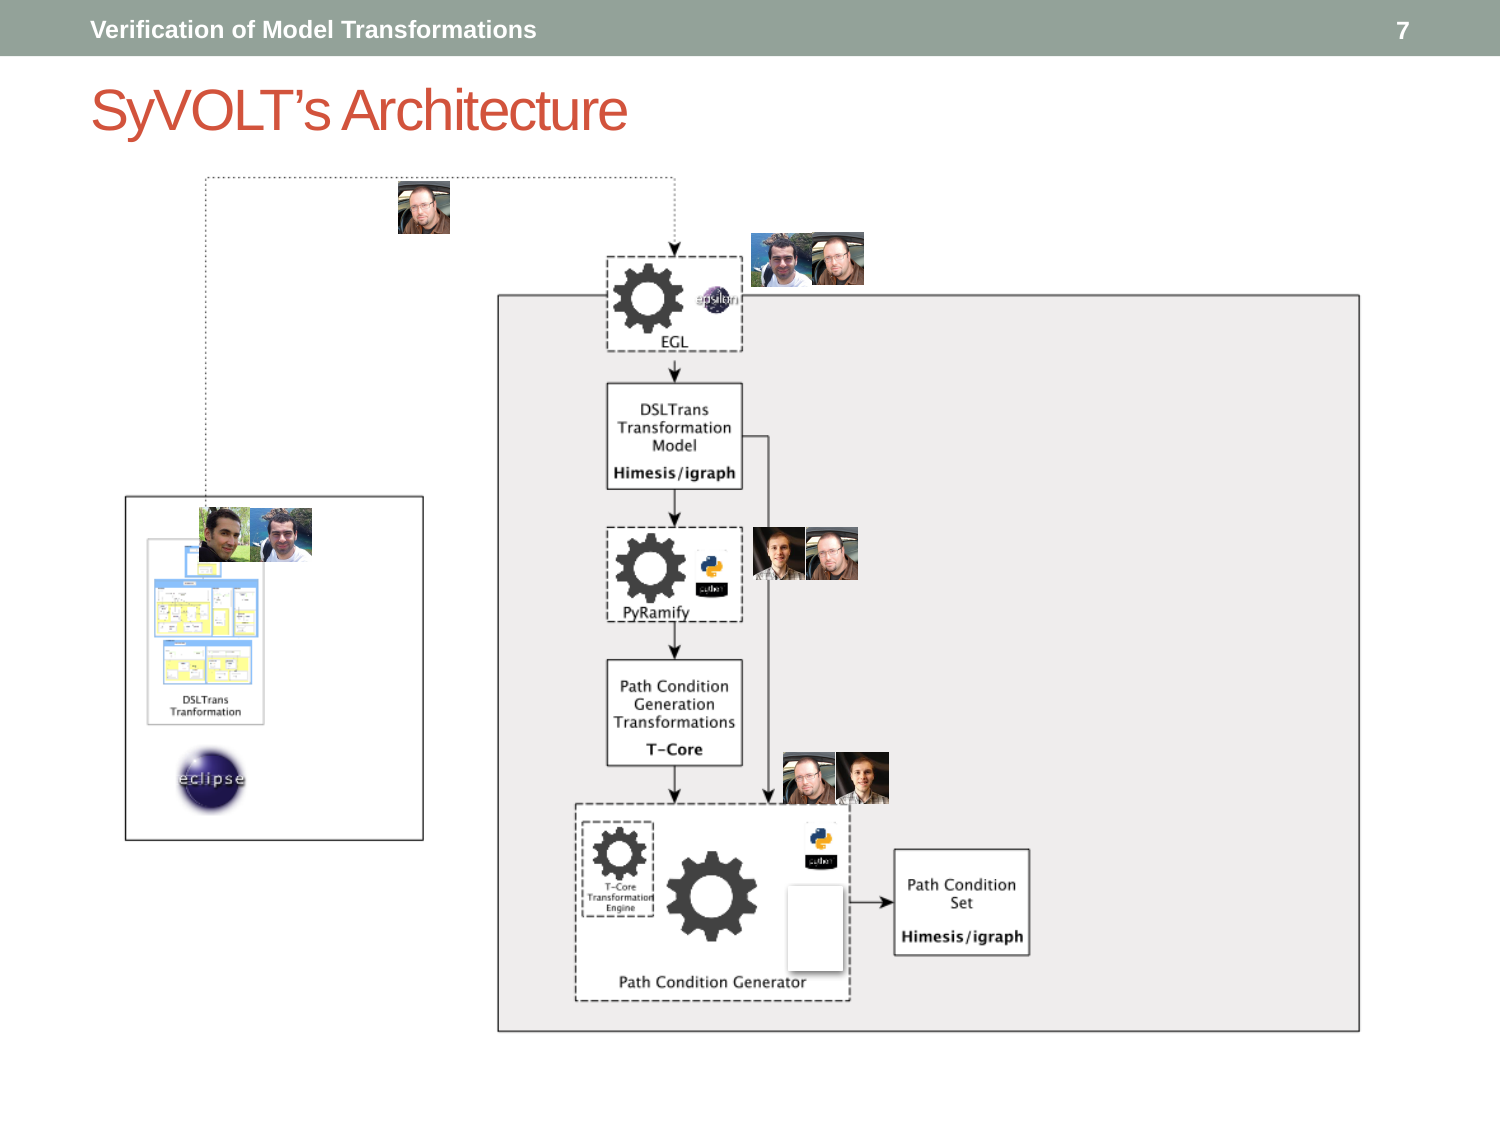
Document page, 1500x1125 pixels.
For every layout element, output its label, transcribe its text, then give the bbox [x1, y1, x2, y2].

slide_number 7 [1250, 2, 1425, 57]
picture [105, 158, 1379, 1052]
title SyVOLT’s Architecture [75, 56, 1425, 159]
